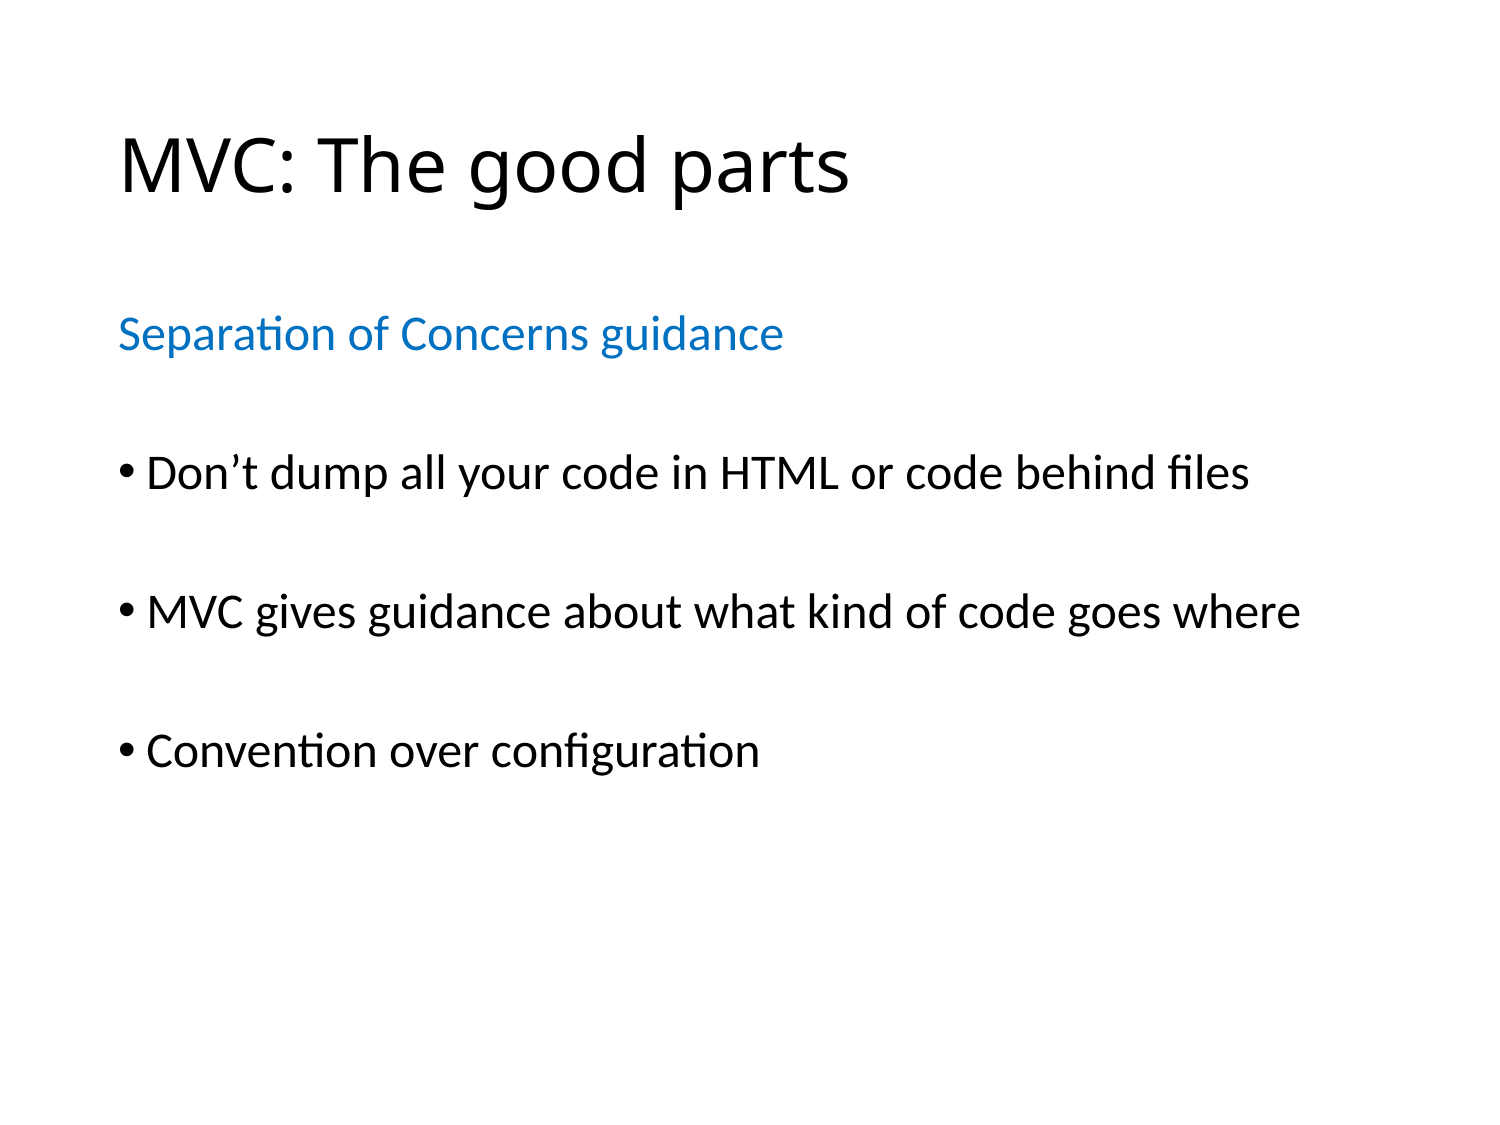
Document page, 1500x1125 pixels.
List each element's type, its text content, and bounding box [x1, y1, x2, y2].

title MVC: The good parts [103, 59, 1397, 278]
list Separation of Concerns guidance Don’t dump all your code in HTML or code behind files MVC gives guidance about what kind of code goes where Convention over configuration [103, 299, 1397, 1014]
